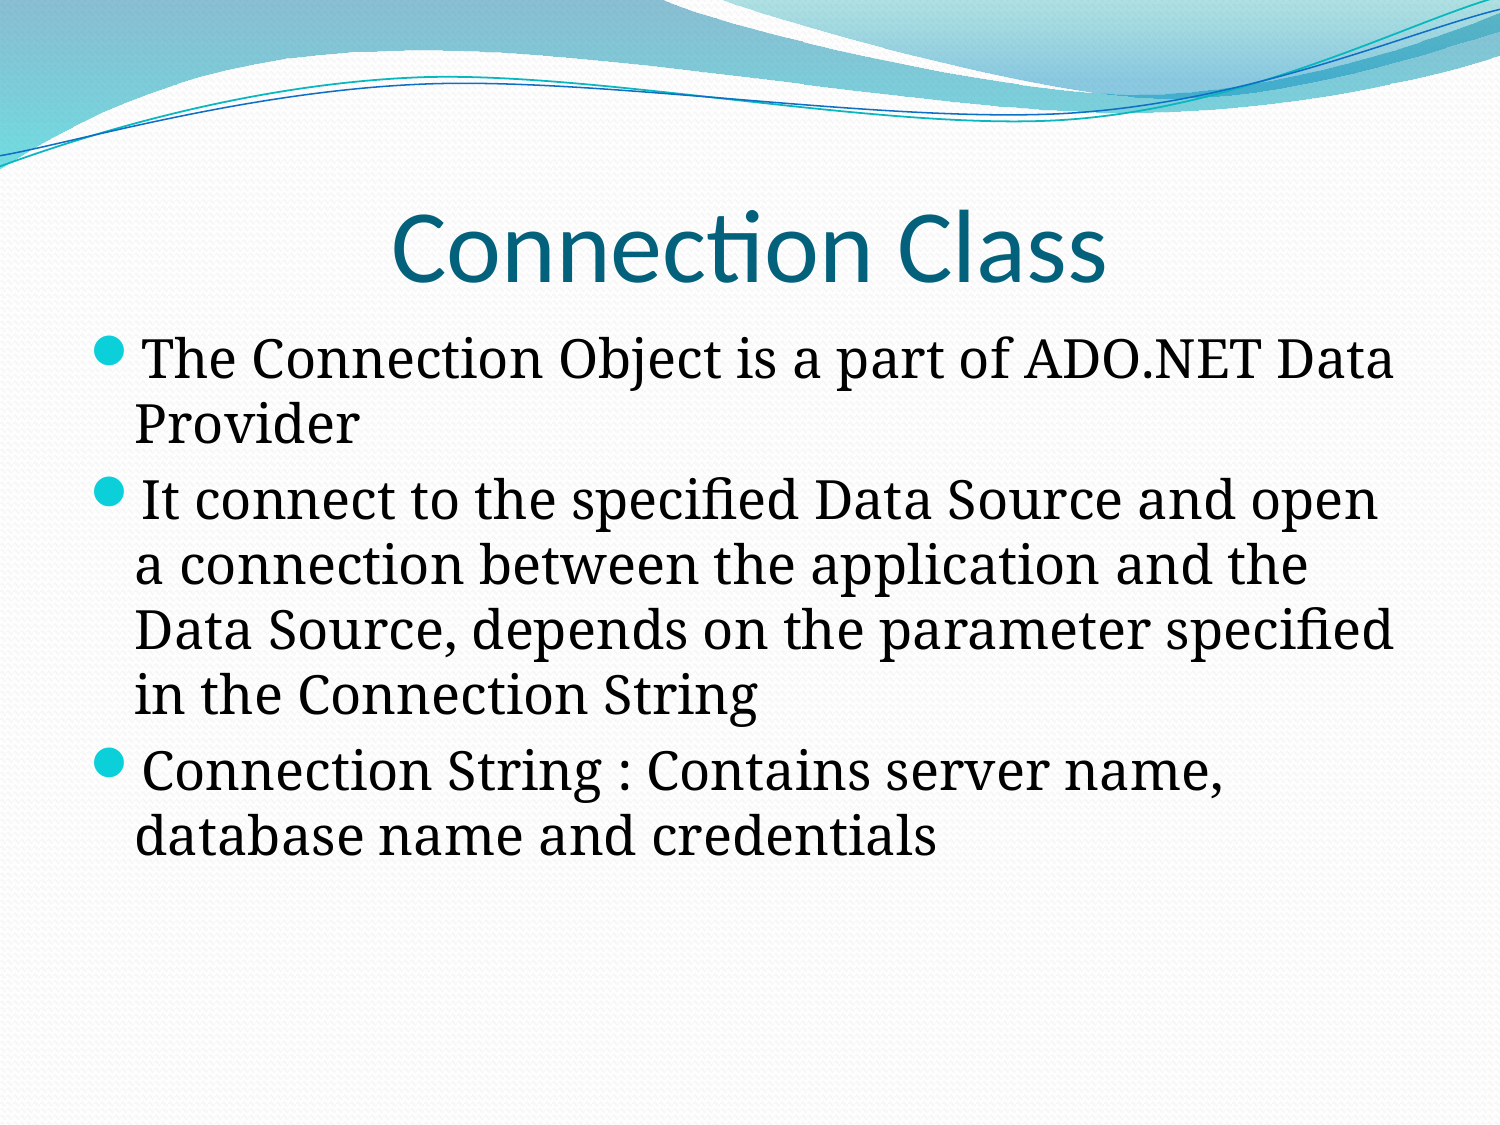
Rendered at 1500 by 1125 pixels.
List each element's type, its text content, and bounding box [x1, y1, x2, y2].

title Connection Class [75, 115, 1425, 303]
list The Connection Object is a part of ADO.NET Data Provider It connect to the specified Data Source and open a connection between the application and the Data Source, depends on the parameter specified in the Connection String Connection String : Contains server name, database name and credentials [75, 317, 1425, 1038]
